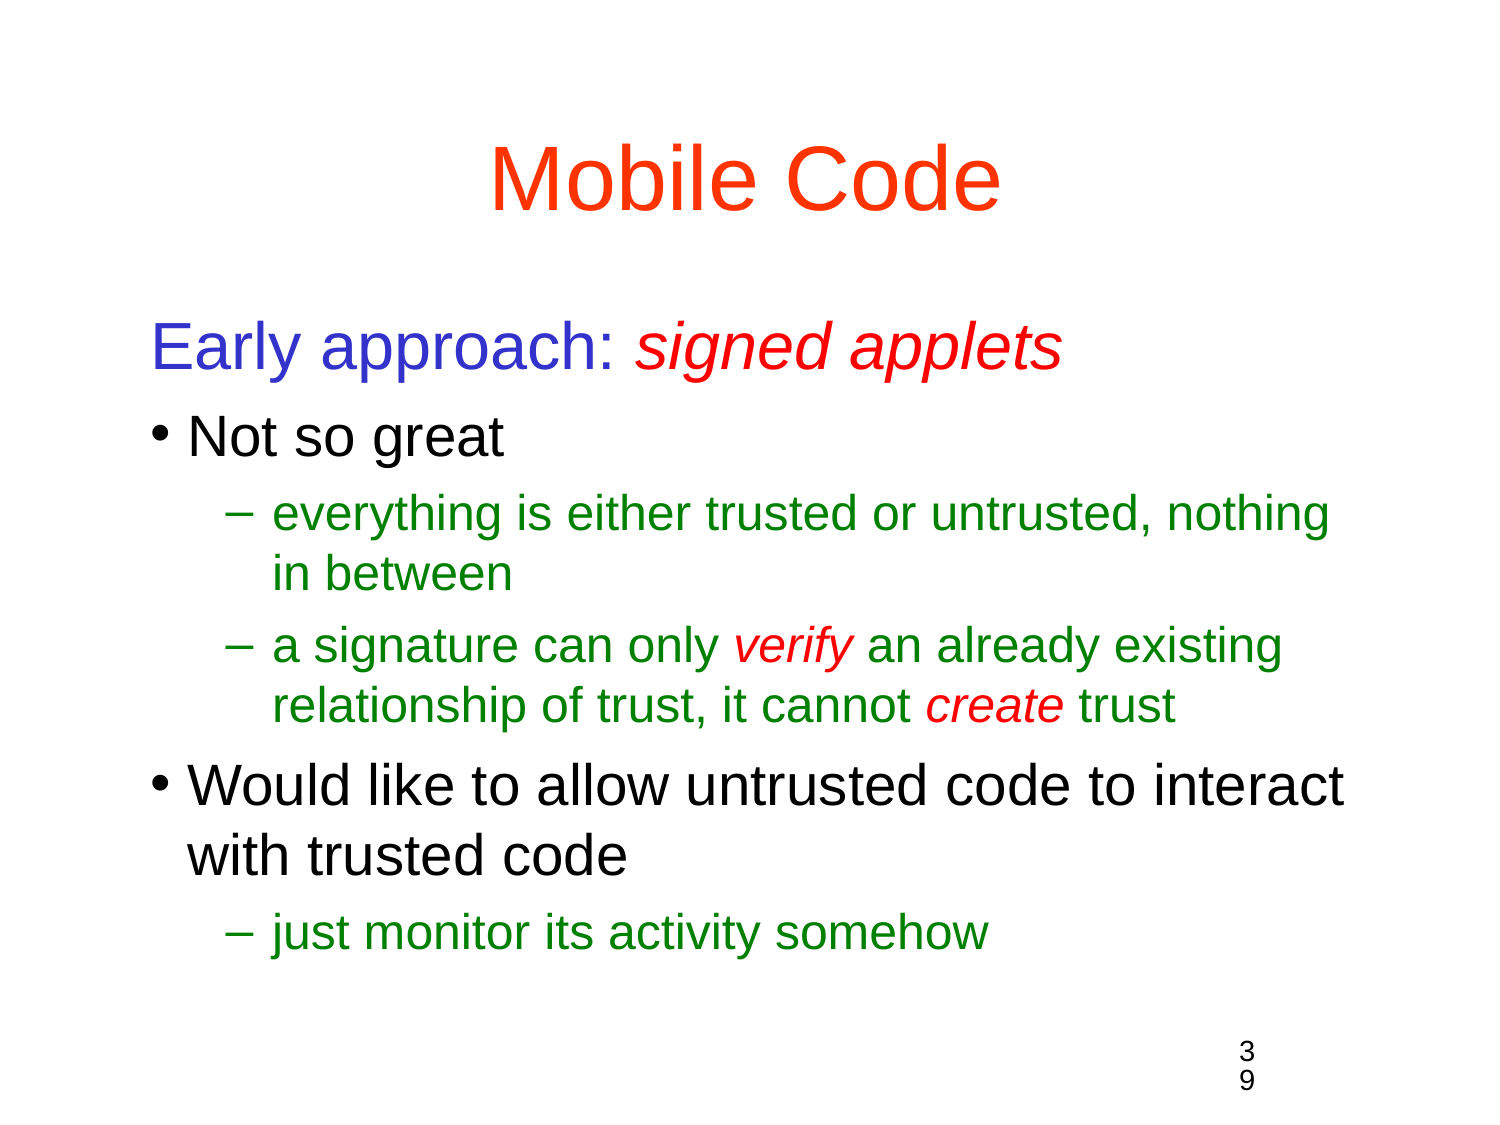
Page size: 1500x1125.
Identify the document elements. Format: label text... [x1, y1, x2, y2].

list Early approach: signed applets Not so great everything is either trusted or untrusted, nothing in between a signature can only verify an already existing relationship of trust, it cannot create trust Would like to allow untrusted code to interact with trusted code just monitor its activity somehow [135, 294, 1391, 1125]
title Mobile Code [112, 52, 1388, 295]
